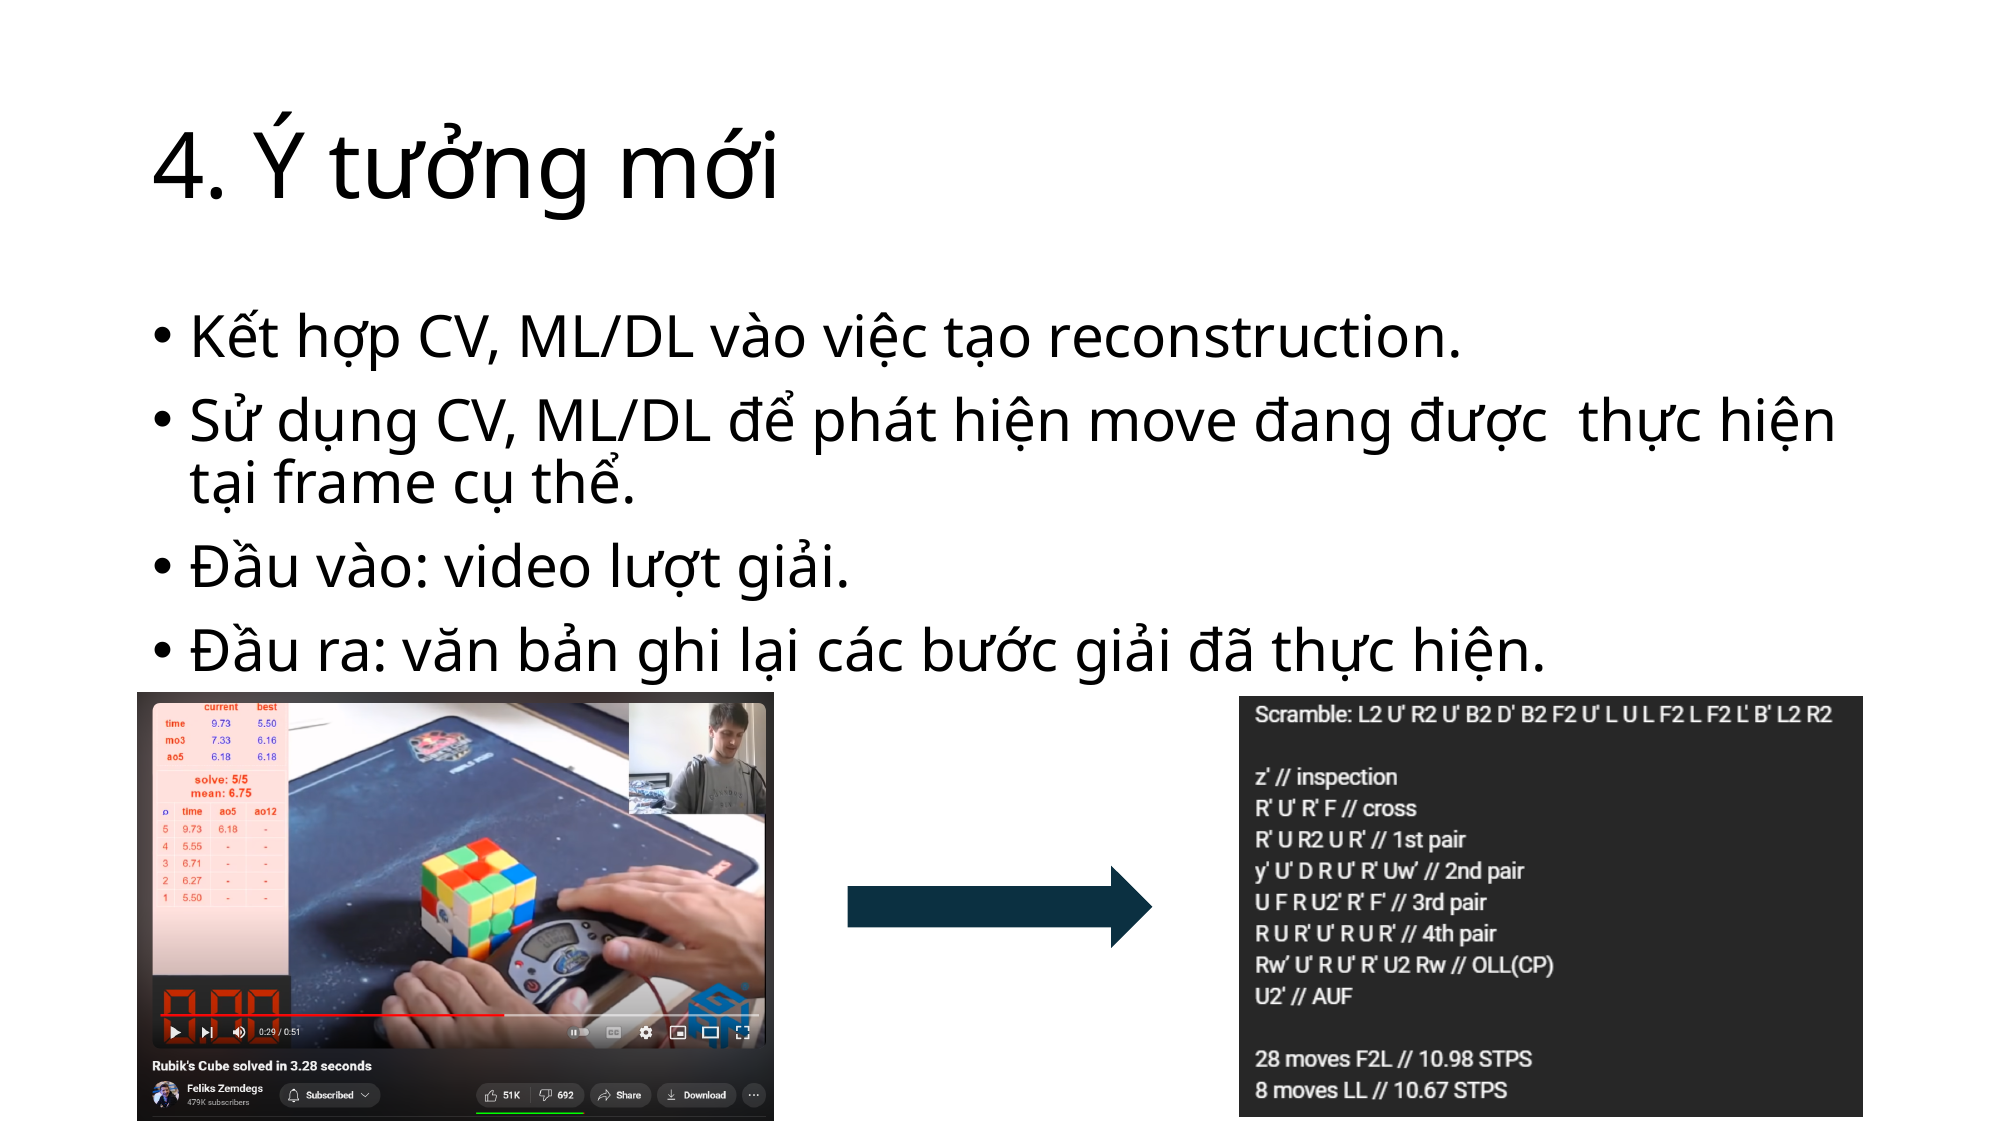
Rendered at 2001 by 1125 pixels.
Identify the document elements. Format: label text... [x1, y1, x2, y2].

picture [136, 692, 775, 1122]
picture [1239, 696, 1863, 1118]
list Kết hợp CV, ML/DL vào việc tạo reconstruction. Sử dụng CV, ML/DL để phát hiện move đang được thực hiện tại frame cụ thể. Đầu vào: video lượt giải. Đầu ra: văn bản ghi lại các bước giải đã thực hiện. [137, 299, 1863, 1014]
text_box [845, 861, 1155, 952]
title 4. Ý tưởng mới [137, 59, 1863, 278]
